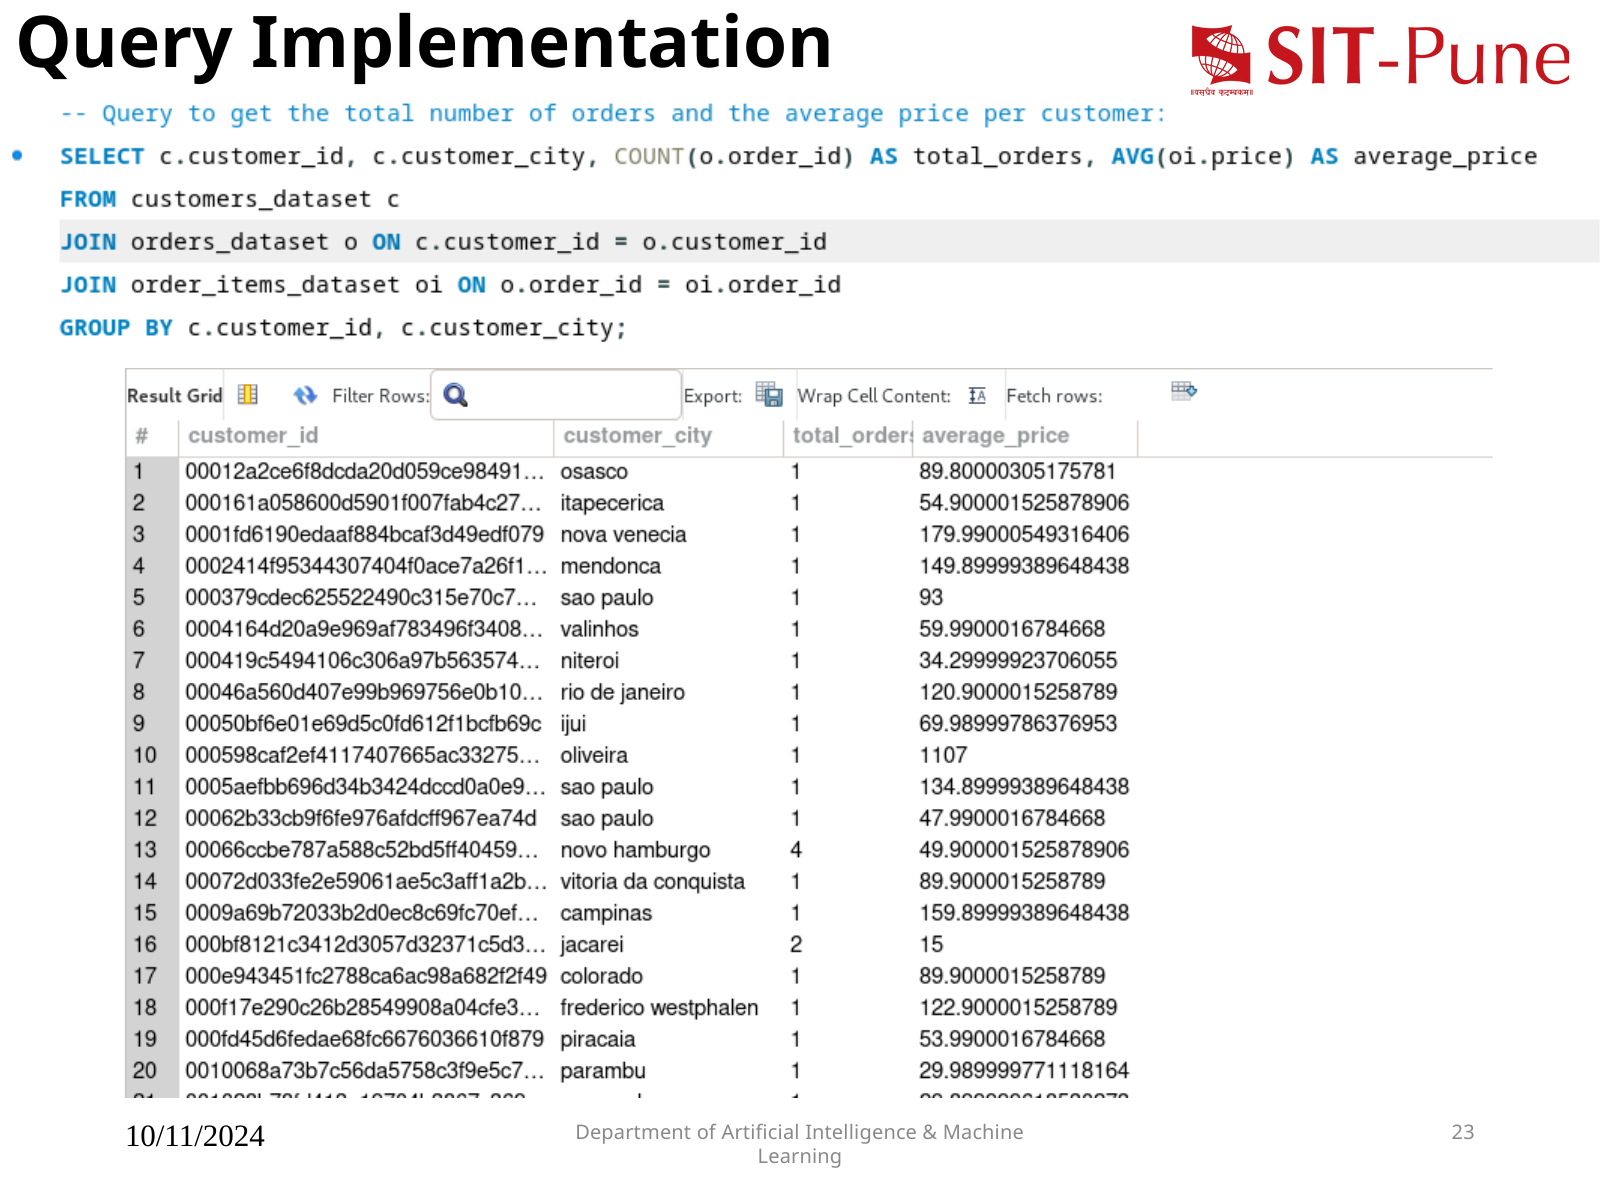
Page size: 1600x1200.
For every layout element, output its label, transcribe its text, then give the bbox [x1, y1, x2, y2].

text_box Department of Artificial Intelligence & Machine Learning [545, 1119, 1055, 1168]
text_box Query Implementation [14, 0, 1371, 82]
text_box [124, 368, 1493, 1098]
text_box 10/11/2024 [124, 1115, 455, 1153]
text_box [0, 96, 1600, 369]
text_box 23 [1145, 1119, 1475, 1144]
text_box [1191, 25, 1570, 96]
